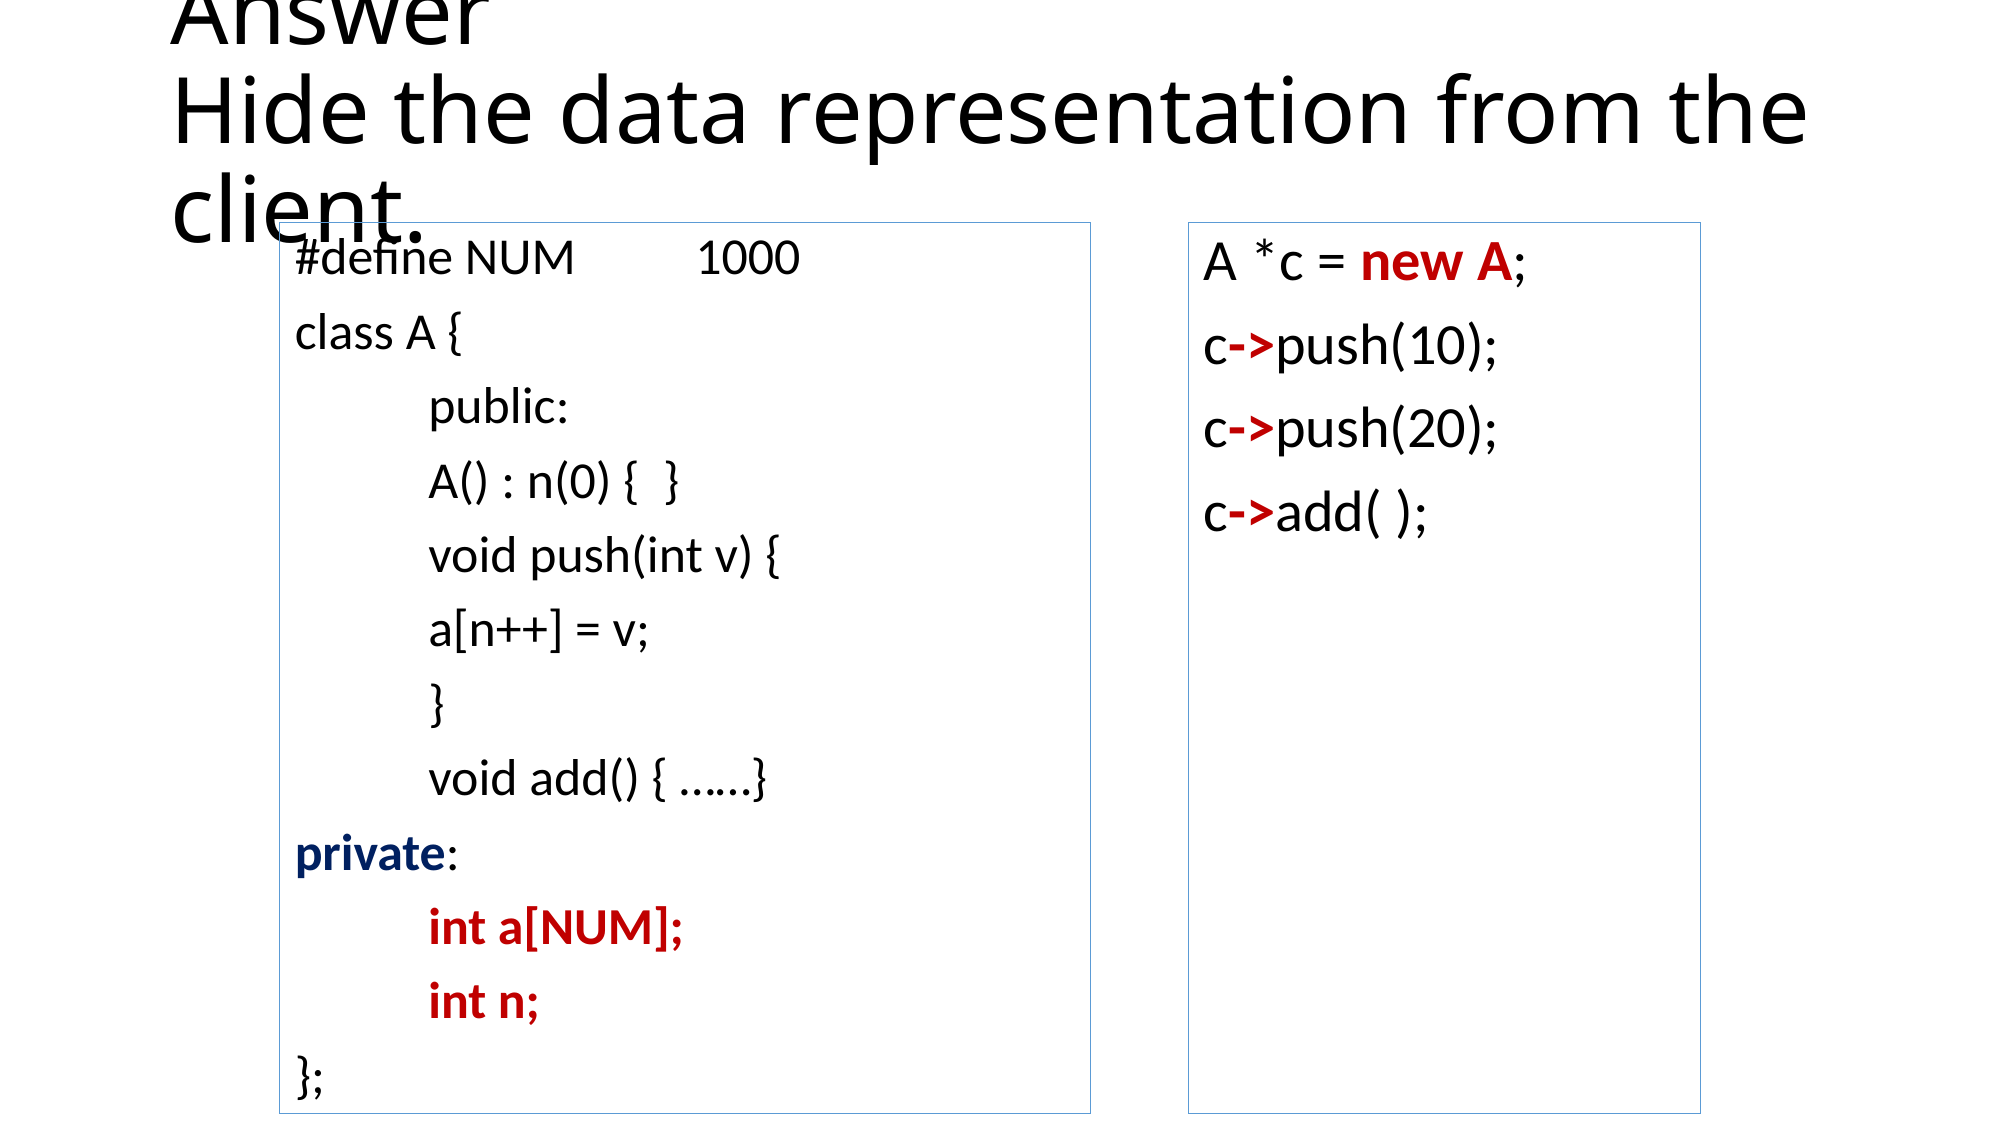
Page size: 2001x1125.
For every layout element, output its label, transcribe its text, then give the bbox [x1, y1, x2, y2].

text_box A *c = new A; c->push(10); c->push(20); c->add( ); [1188, 222, 1701, 1114]
list #define NUM 1000 class A { public: A() : n(0) { } void push(int v) { a[n++] = v; } void add() { ……} private: int a[NUM]; int n; }; [279, 222, 1091, 1114]
title Answer Hide the data representation from the client. [155, 5, 1881, 223]
